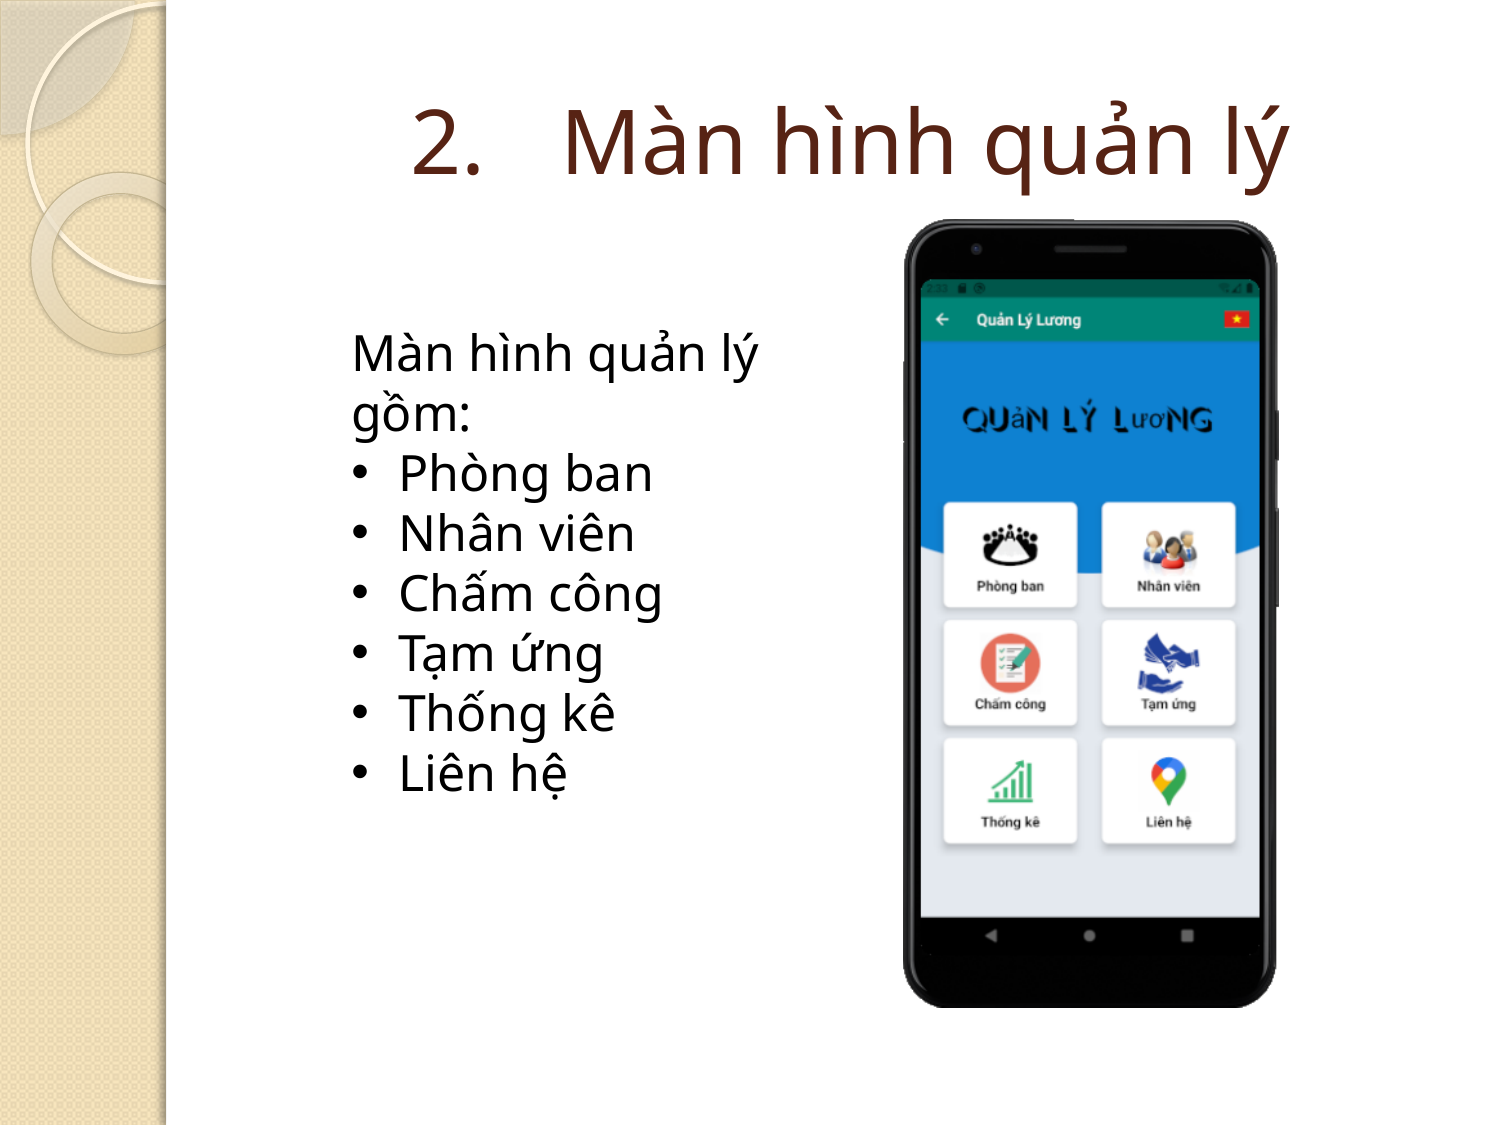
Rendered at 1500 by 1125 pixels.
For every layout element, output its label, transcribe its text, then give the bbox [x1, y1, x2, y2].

title 2. Màn hình quản lý [235, 45, 1466, 233]
text_box Màn hình quản lý gồm: Phòng ban Nhân viên Chấm công Tạm ứng Thống kê Liên hệ [336, 314, 845, 810]
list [903, 219, 1279, 1008]
